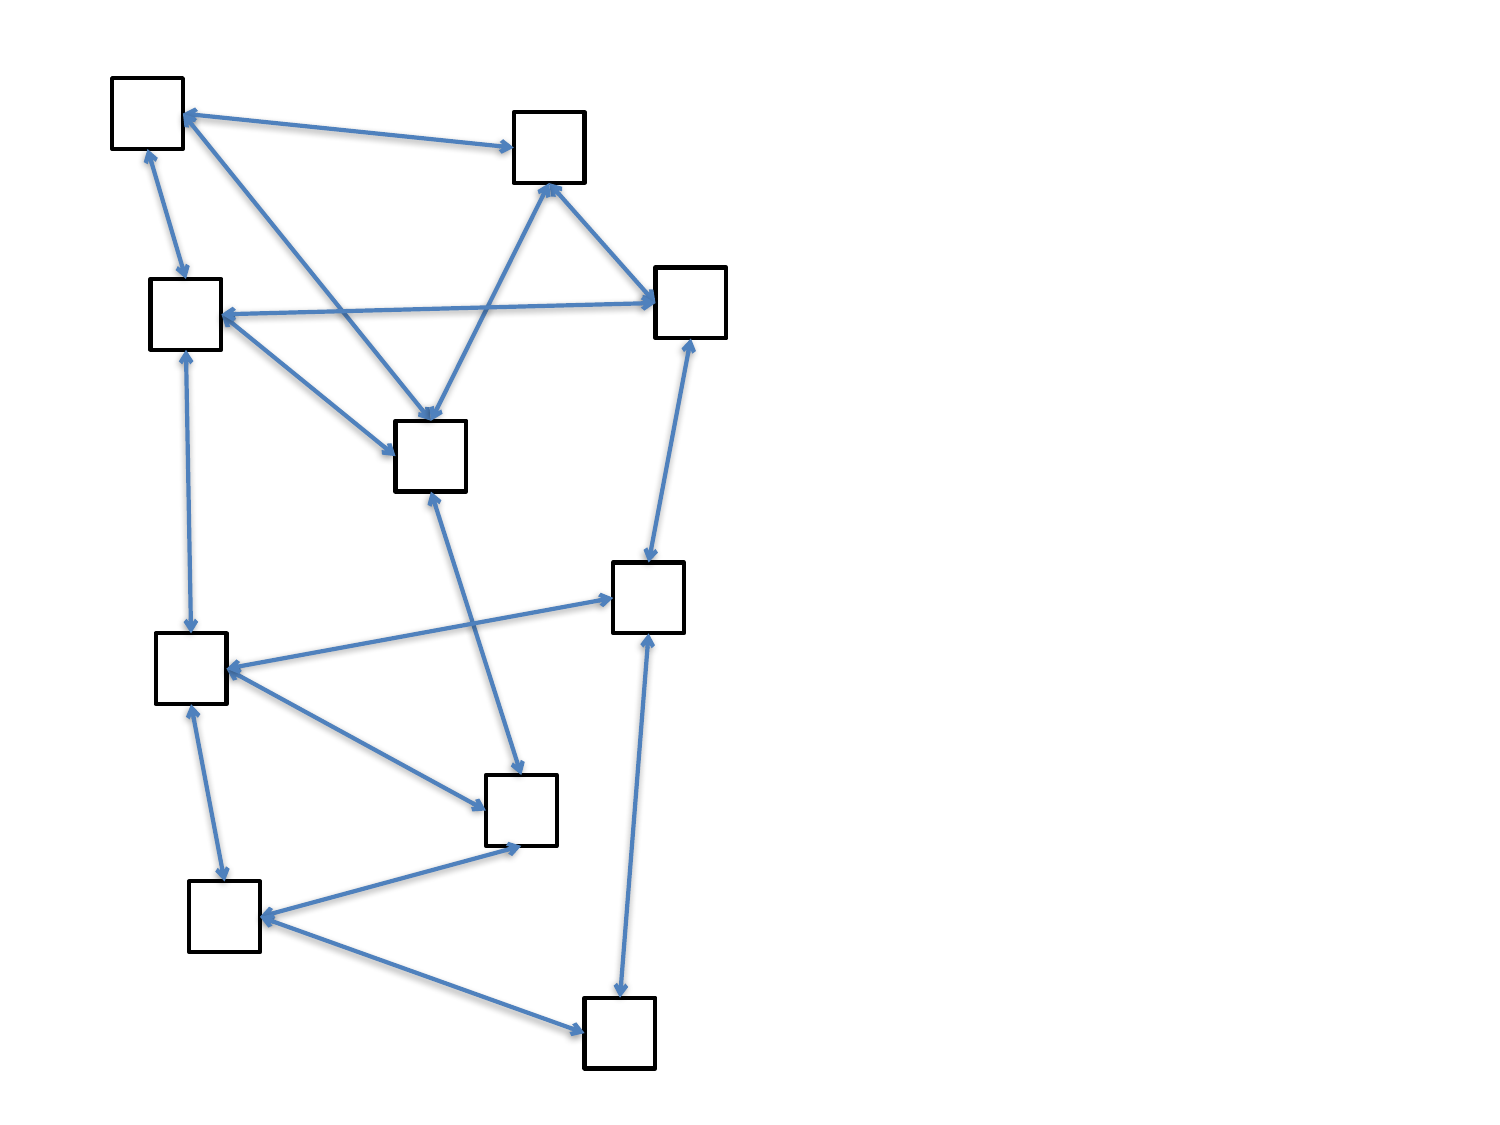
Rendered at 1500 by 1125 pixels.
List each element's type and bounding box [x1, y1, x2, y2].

text_box [550, 182, 656, 302]
text_box [512, 110, 587, 181]
text_box [221, 302, 656, 315]
text_box [484, 773, 559, 848]
text_box [147, 148, 177, 280]
text_box [430, 182, 550, 301]
text_box [226, 676, 487, 811]
text_box [393, 429, 468, 494]
text_box [110, 76, 185, 151]
text_box [430, 491, 522, 596]
text_box [619, 633, 649, 998]
text_box [432, 113, 514, 148]
text_box [185, 349, 192, 634]
text_box [259, 845, 522, 916]
text_box [187, 879, 254, 954]
text_box [154, 631, 221, 706]
text_box [182, 113, 432, 421]
text_box [490, 677, 522, 776]
text_box [648, 338, 692, 563]
text_box [190, 703, 225, 882]
text_box [653, 265, 728, 340]
text_box [582, 996, 657, 1071]
text_box [221, 429, 396, 457]
text_box [148, 286, 177, 352]
text_box [430, 324, 550, 421]
text_box [226, 597, 614, 669]
text_box [259, 916, 585, 1034]
text_box [611, 560, 686, 635]
